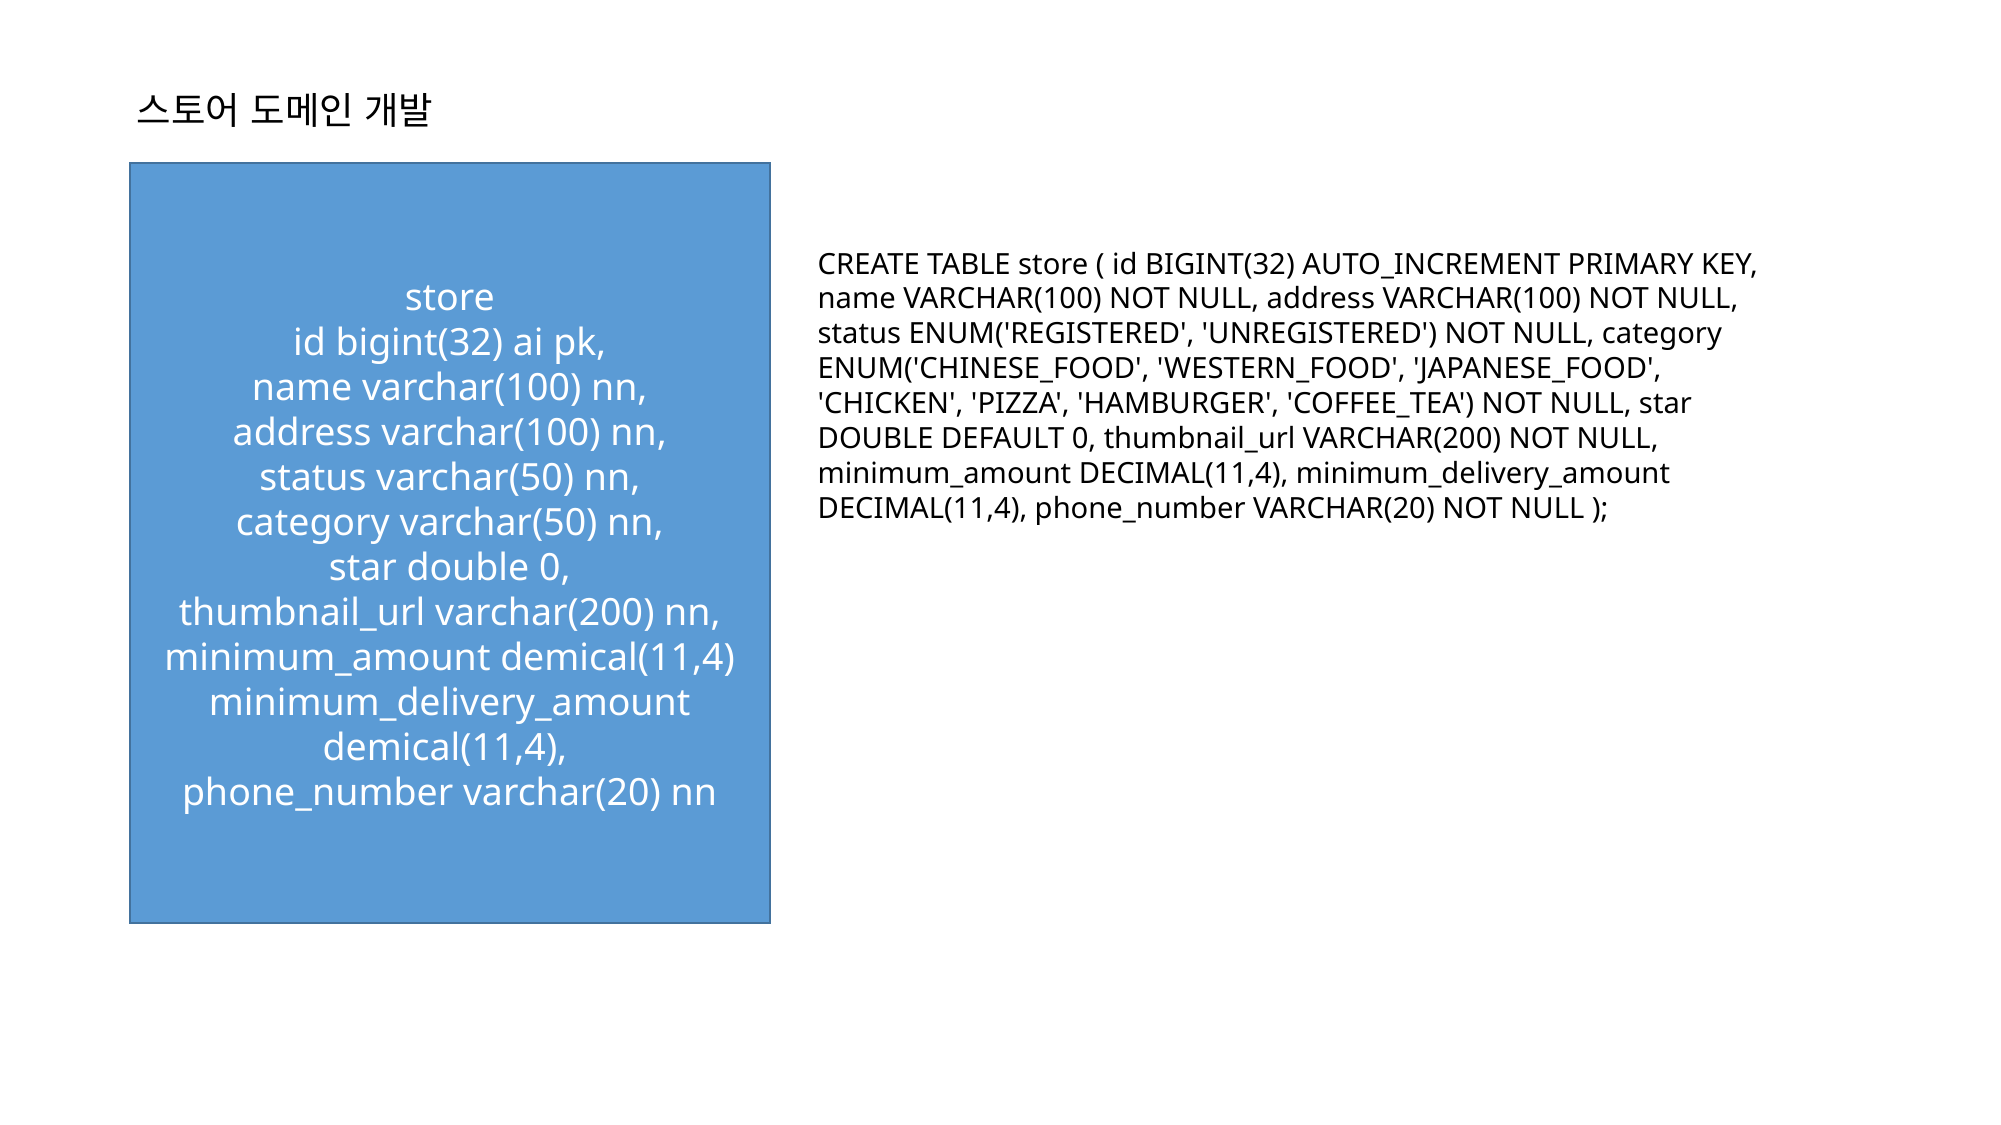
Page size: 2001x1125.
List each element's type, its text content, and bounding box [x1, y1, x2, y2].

text_box 스토어 도메인 개발 [121, 79, 449, 139]
text_box CREATE TABLE store ( id BIGINT(32) AUTO_INCREMENT PRIMARY KEY, name VARCHAR(100) NOT NULL, address VARCHAR(100) NOT NULL, status ENUM('REGISTERED', 'UNREGISTERED') NOT NULL, category ENUM('CHINESE_FOOD', 'WESTERN_FOOD', 'JAPANESE_FOOD', 'CHICKEN', 'PIZZA', 'HAMBURGER', 'COFFEE_TEA') NOT NULL, star DOUBLE DEFAULT 0, thumbnail_url VARCHAR(200) NOT NULL, minimum_amount DECIMAL(11,4), minimum_delivery_amount DECIMAL(11,4), phone_number VARCHAR(20) NOT NULL ); [802, 237, 1803, 532]
text_box store id bigint(32) ai pk, name varchar(100) nn, address varchar(100) nn, status varchar(50) nn, category varchar(50) nn, star double 0, thumbnail_url varchar(200) nn, minimum_amount demical(11,4) minimum_delivery_amount demical(11,4), phone_number varchar(20) nn [129, 162, 771, 924]
